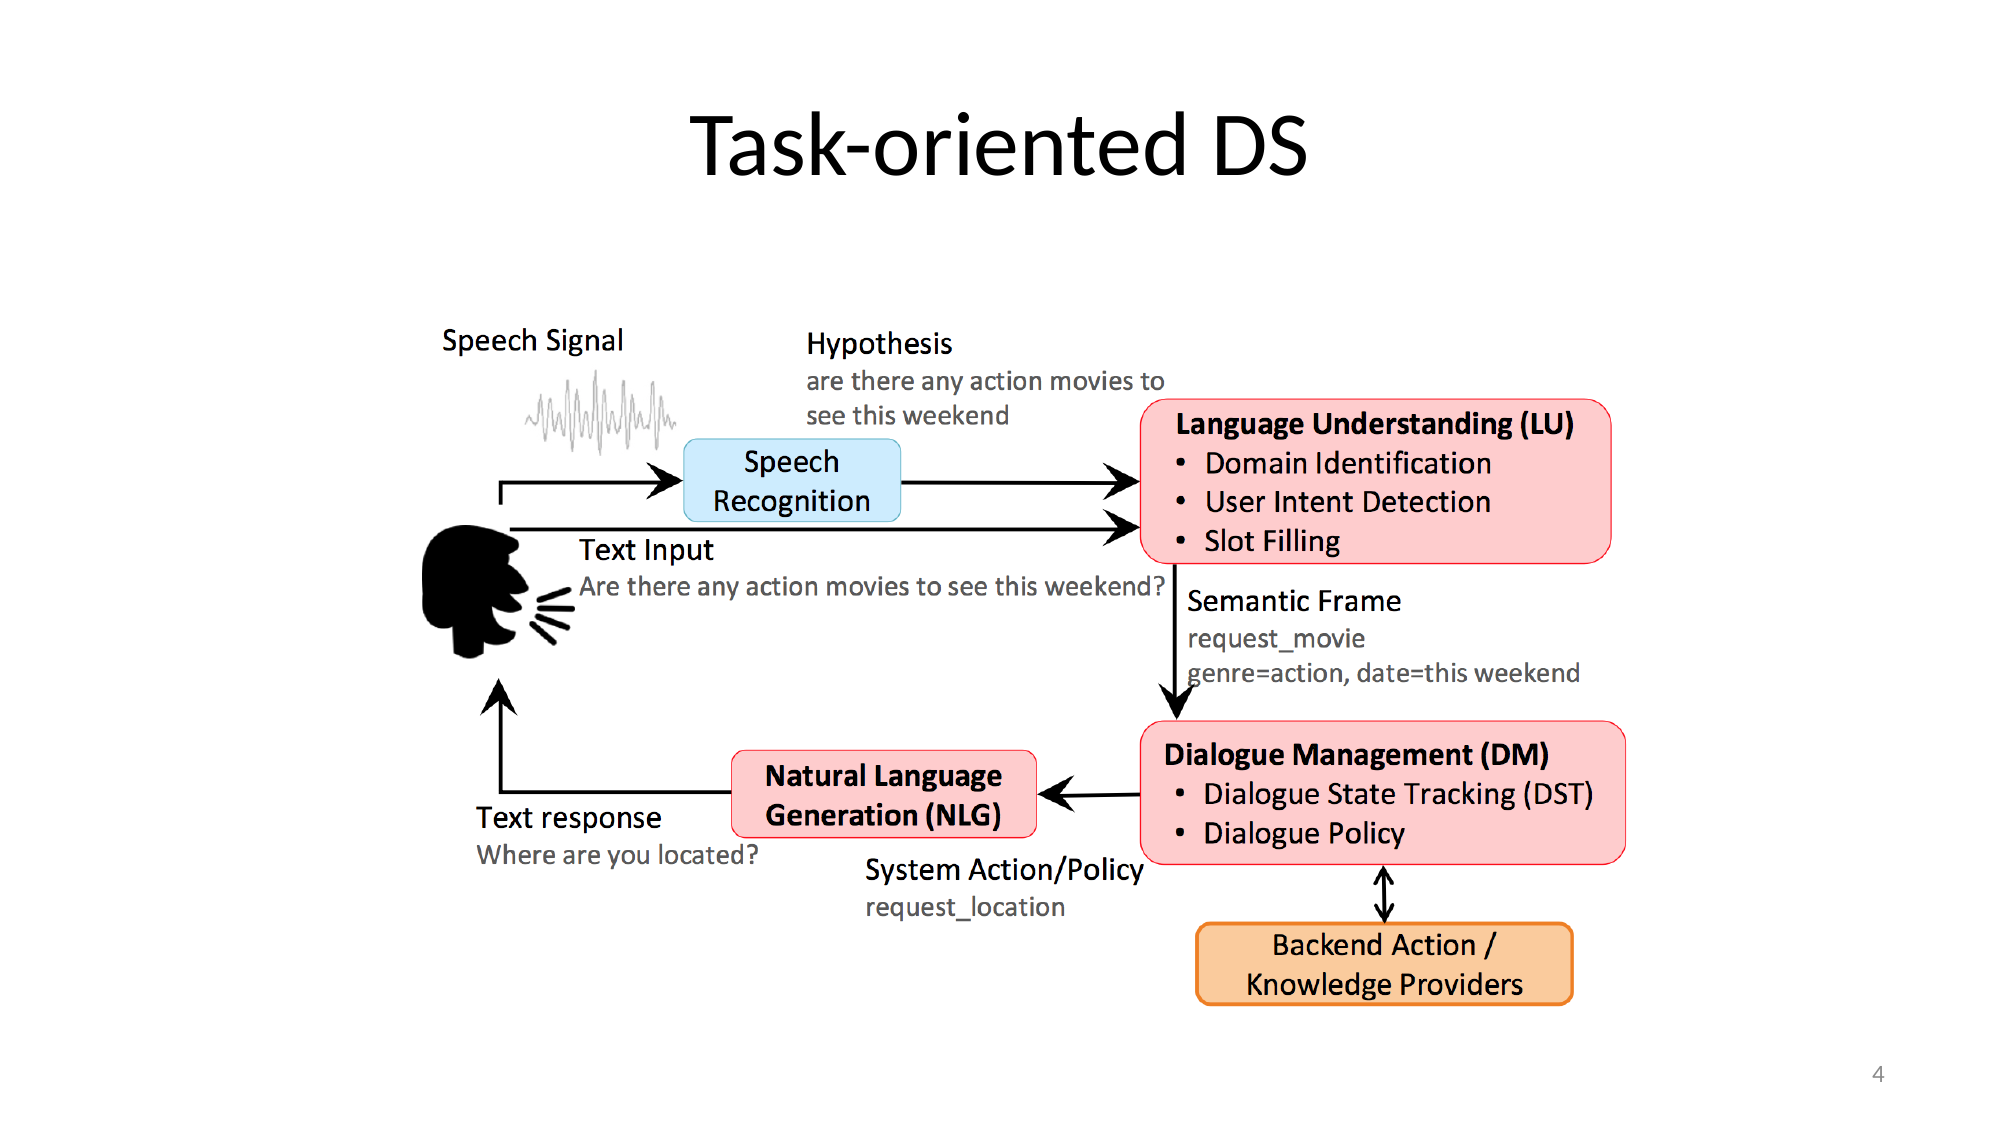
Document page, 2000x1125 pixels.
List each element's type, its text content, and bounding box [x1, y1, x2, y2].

slide_number 4 [1433, 1042, 1900, 1103]
title Task-oriented DS [99, 45, 1900, 233]
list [359, 299, 1640, 1014]
